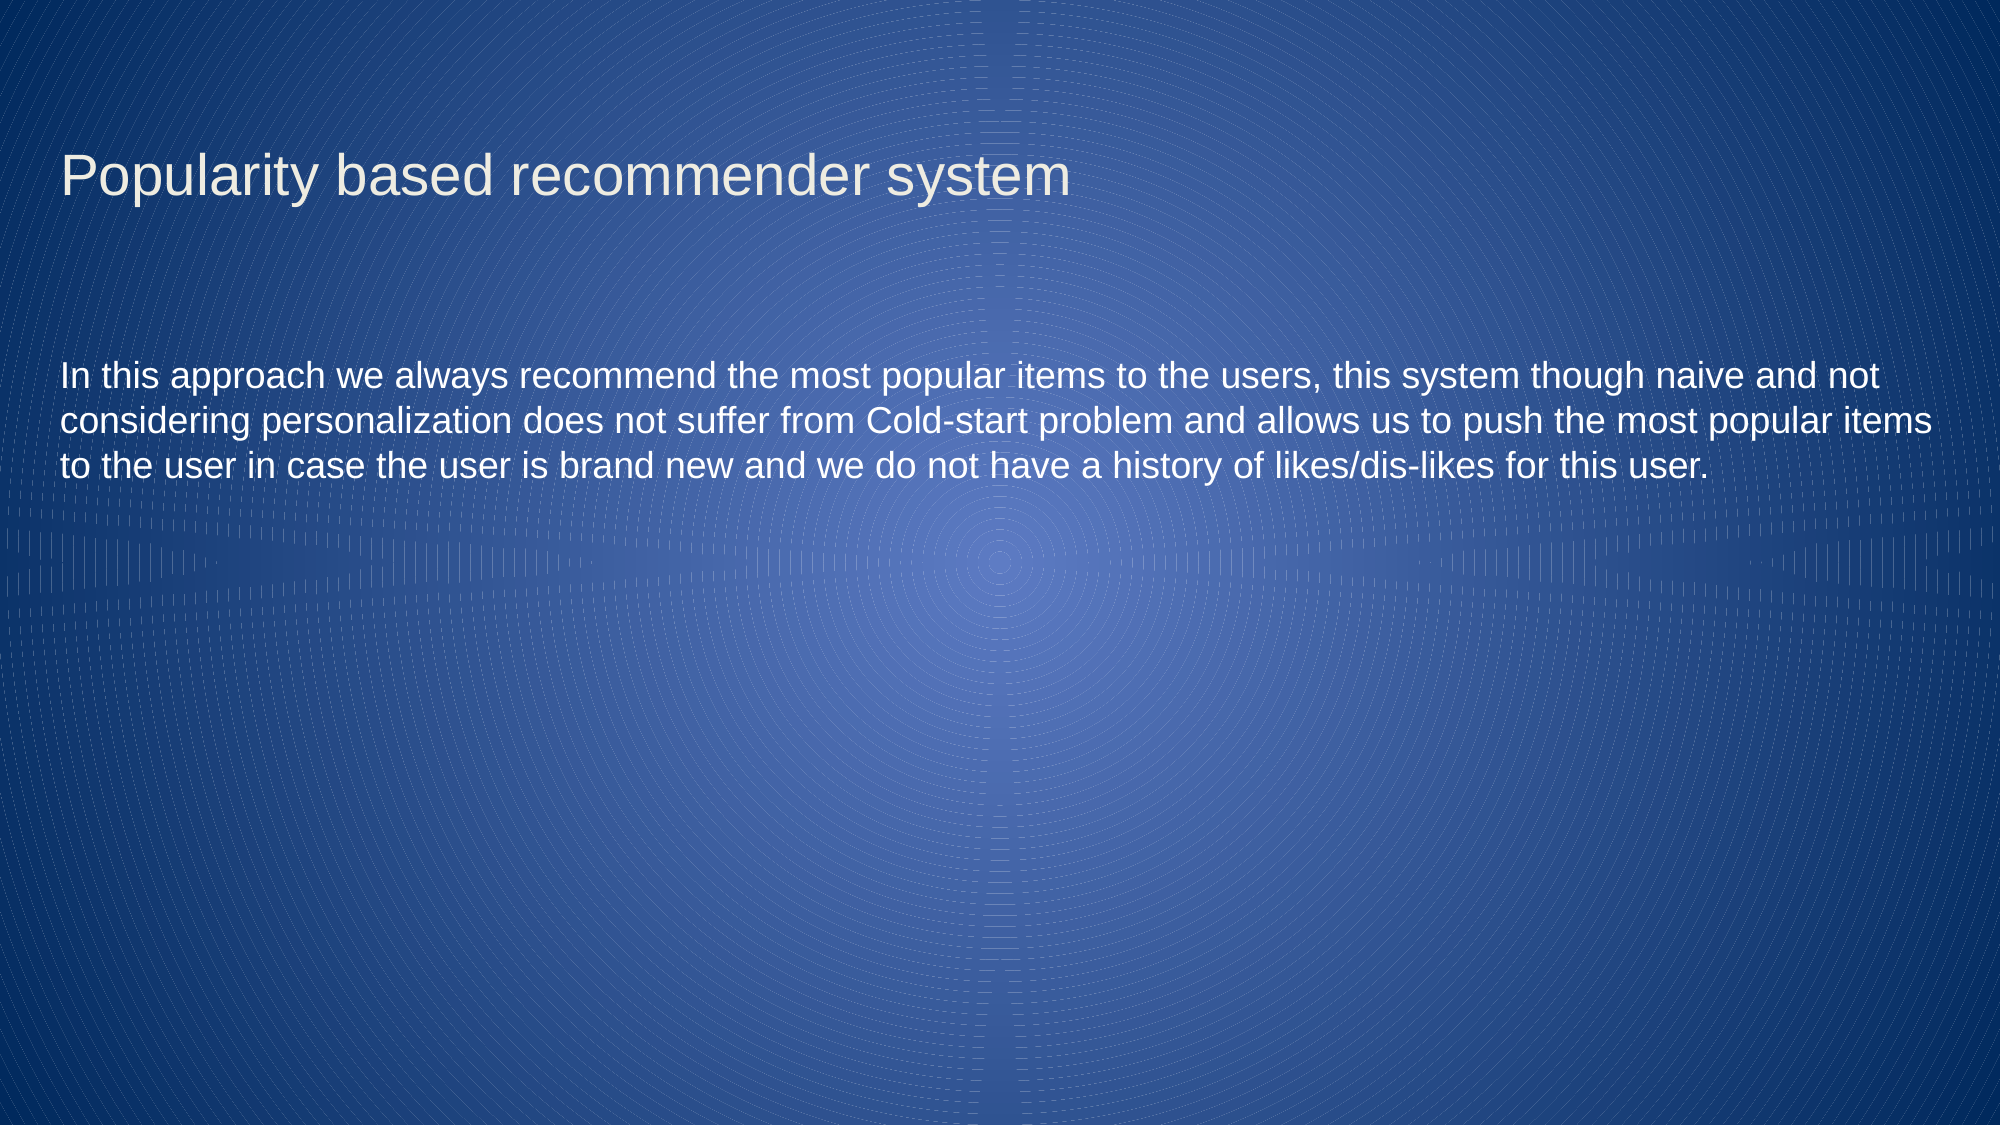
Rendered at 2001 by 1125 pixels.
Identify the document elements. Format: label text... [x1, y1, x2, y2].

text_box In this approach we always recommend the most popular items to the users, this system though naive and not considering personalization does not suffer from Cold-start problem and allows us to push the most popular items to the user in case the user is brand new and we do not have a history of likes/dis-likes for this user. [45, 343, 1987, 584]
title Popularity based recommender system [45, 26, 1917, 327]
